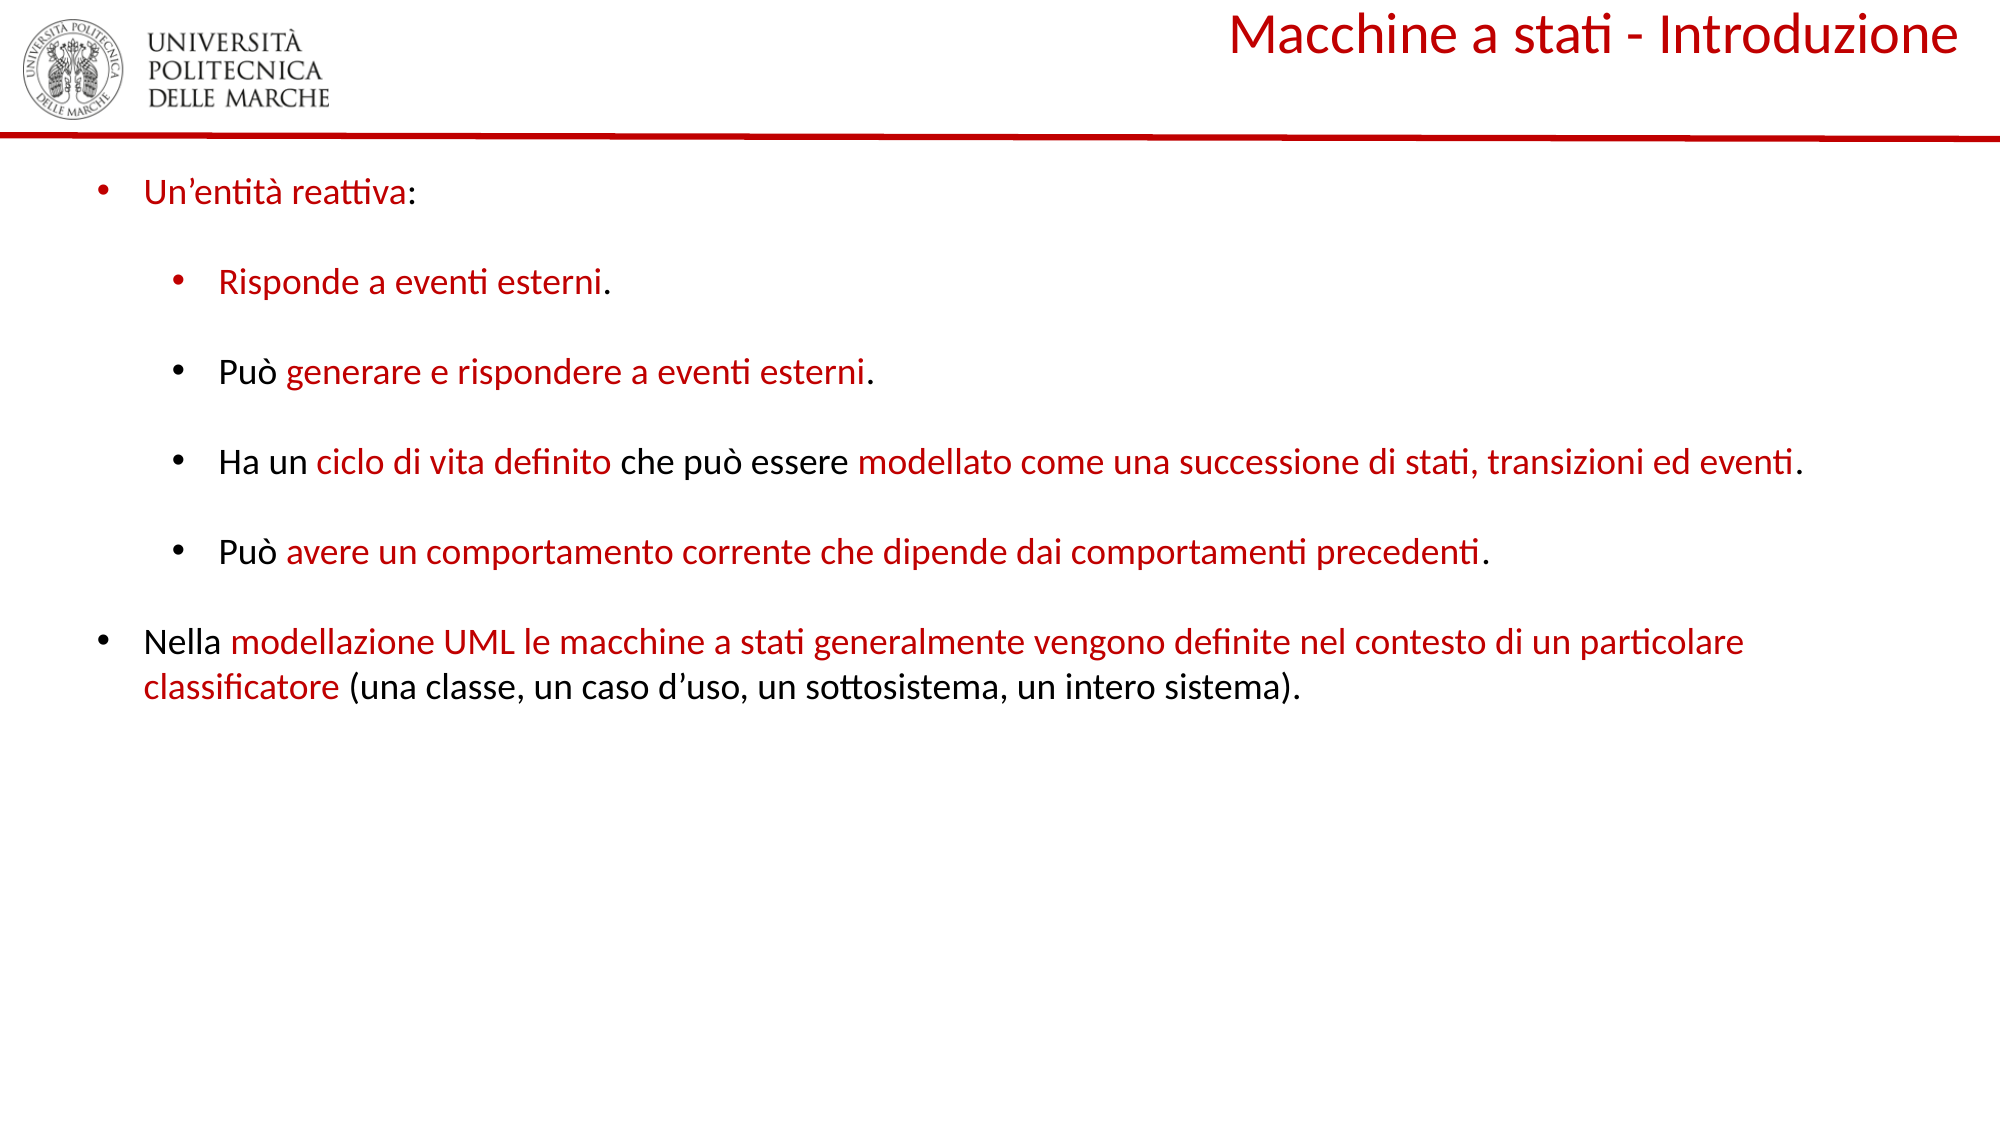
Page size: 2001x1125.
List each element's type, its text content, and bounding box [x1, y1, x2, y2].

text_box Macchine a stati - Introduzione [1212, 0, 1975, 73]
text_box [0, 135, 2000, 139]
picture [23, 17, 329, 122]
text_box Un’entità reattiva: Risponde a eventi esterni. Può generare e rispondere a eventi esterni. Ha un ciclo di vita definito che può essere modellato come una successione di stati, transizioni ed eventi. Può avere un comportamento corrente che dipende dai comportamenti precedenti. Nella modellazione UML le macchine a stati generalmente vengono definite nel contesto di un particolare classificatore (una classe, un caso d’uso, un sottosistema, un intero sistema). [82, 159, 1932, 760]
